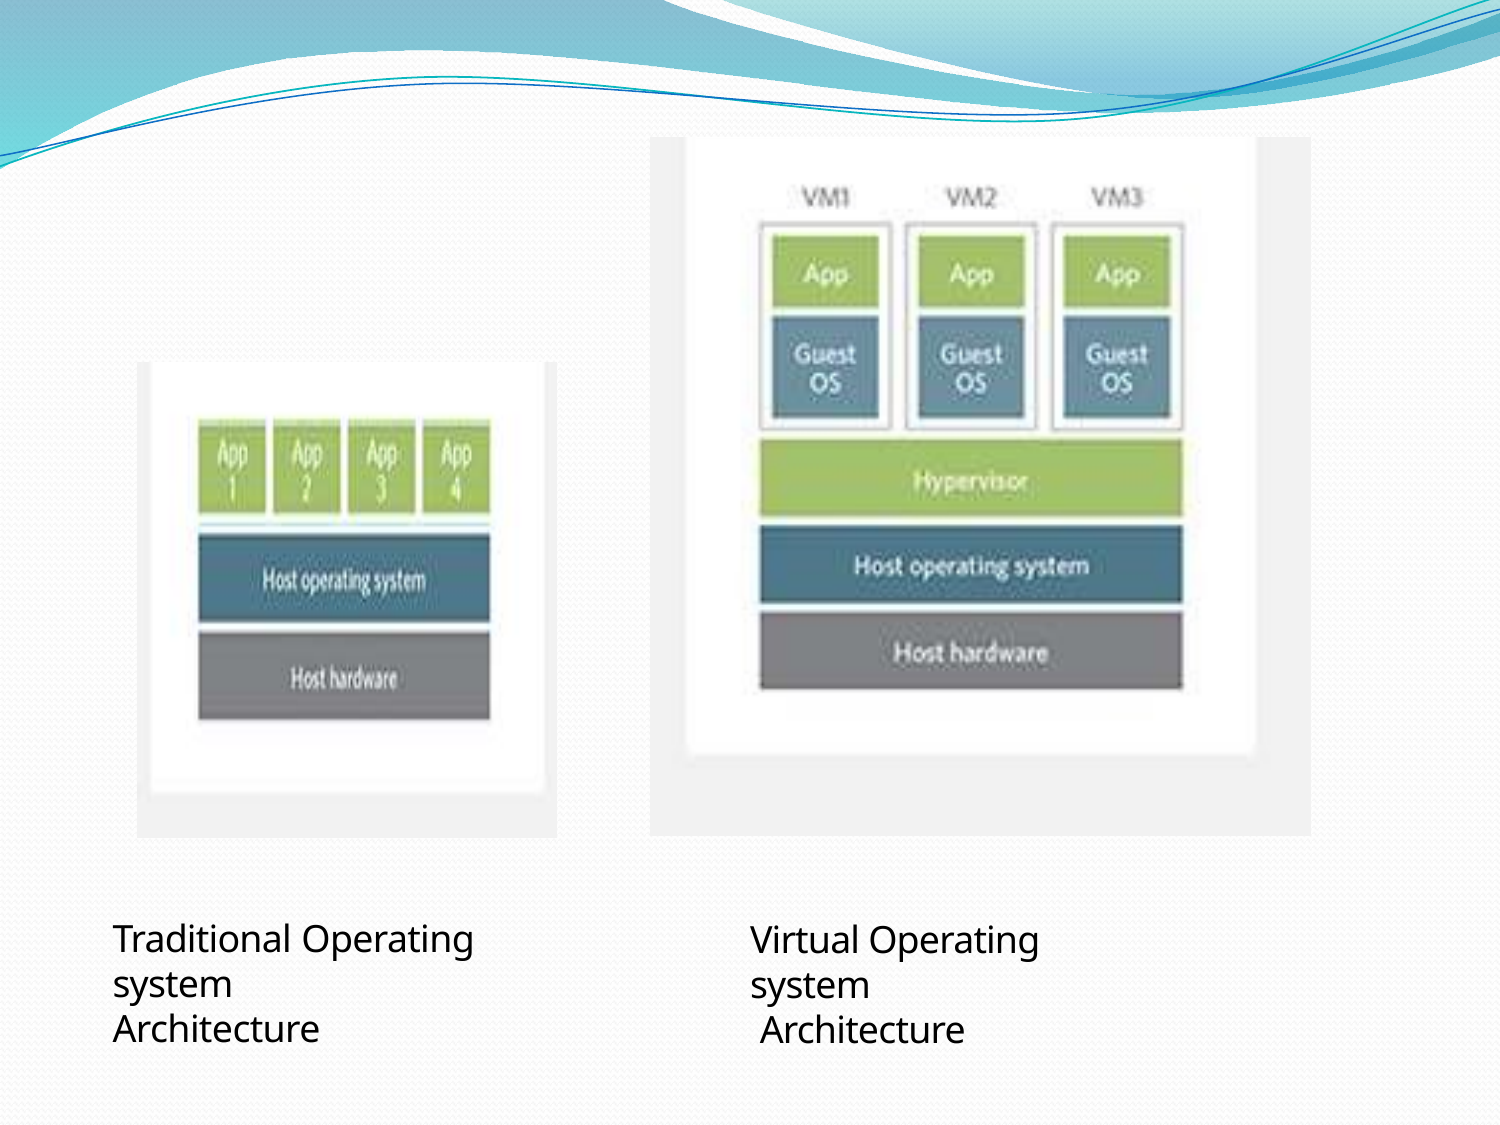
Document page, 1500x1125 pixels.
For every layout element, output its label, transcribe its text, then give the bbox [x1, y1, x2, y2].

text_box Traditional Operating system Architecture [112, 900, 563, 1051]
text_box Virtual Operating system Architecture [750, 900, 1163, 1051]
picture [649, 137, 1311, 837]
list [137, 362, 557, 838]
